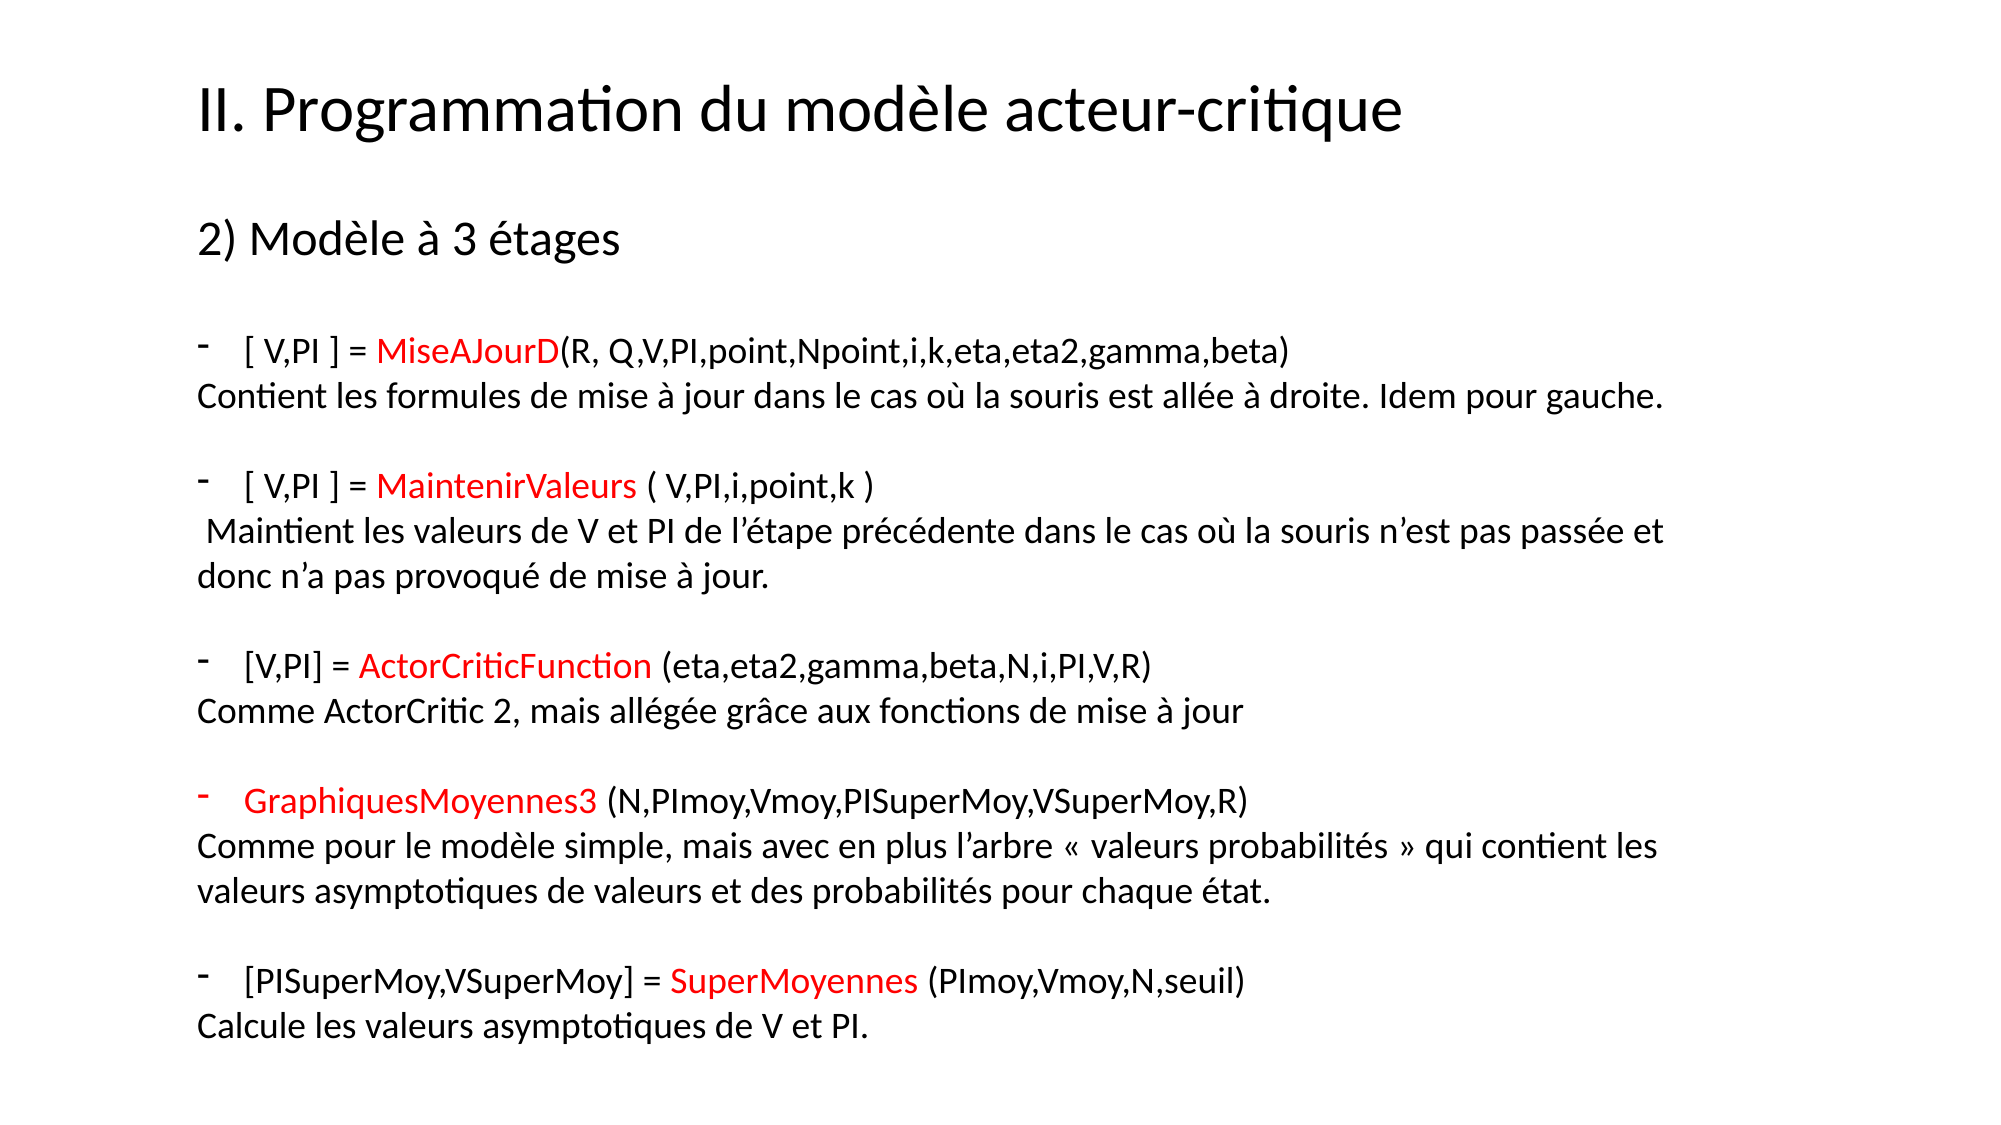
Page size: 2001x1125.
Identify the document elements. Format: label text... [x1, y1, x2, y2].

text_box 2) Modèle à 3 étages [ V,PI ] = MiseAJourD(R, Q,V,PI,point,Npoint,i,k,eta,eta2,gamma,beta) Contient les formules de mise à jour dans le cas où la souris est allée à droite. Idem pour gauche. [ V,PI ] = MaintenirValeurs ( V,PI,i,point,k ) Maintient les valeurs de V et PI de l’étape précédente dans le cas où la souris n’est pas passée et donc n’a pas provoqué de mise à jour. [V,PI] = ActorCriticFunction (eta,eta2,gamma,beta,N,i,PI,V,R) Comme ActorCritic 2, mais allégée grâce aux fonctions de mise à jour GraphiquesMoyennes3 (N,PImoy,Vmoy,PISuperMoy,VSuperMoy,R) Comme pour le modèle simple, mais avec en plus l’arbre « valeurs probabilités » qui contient les valeurs asymptotiques de valeurs et des probabilités pour chaque état. [PISuperMoy,VSuperMoy] = SuperMoyennes (PImoy,Vmoy,N,seuil) Calcule les valeurs asymptotiques de V et PI. [182, 198, 1710, 1099]
text_box II. Programmation du modèle acteur-critique [182, 57, 1798, 153]
